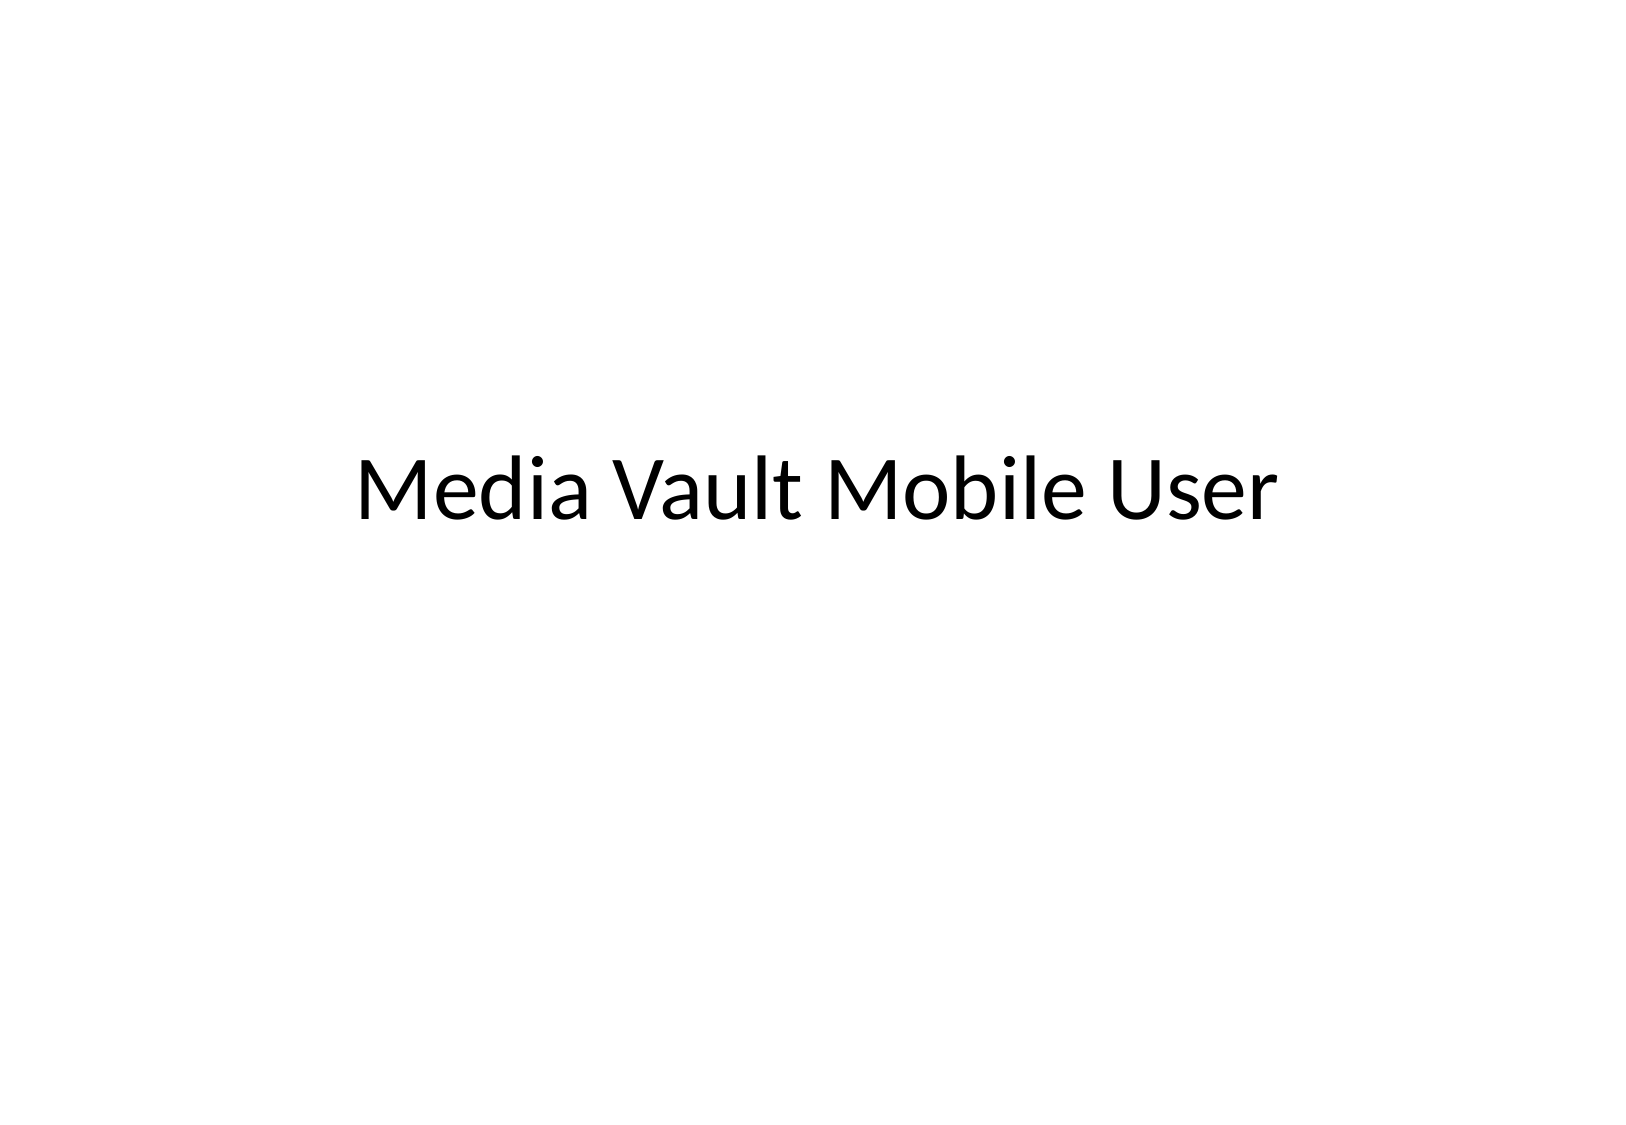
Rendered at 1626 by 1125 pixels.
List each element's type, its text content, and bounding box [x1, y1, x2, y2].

title Media Vault Mobile User [86, 388, 1550, 577]
